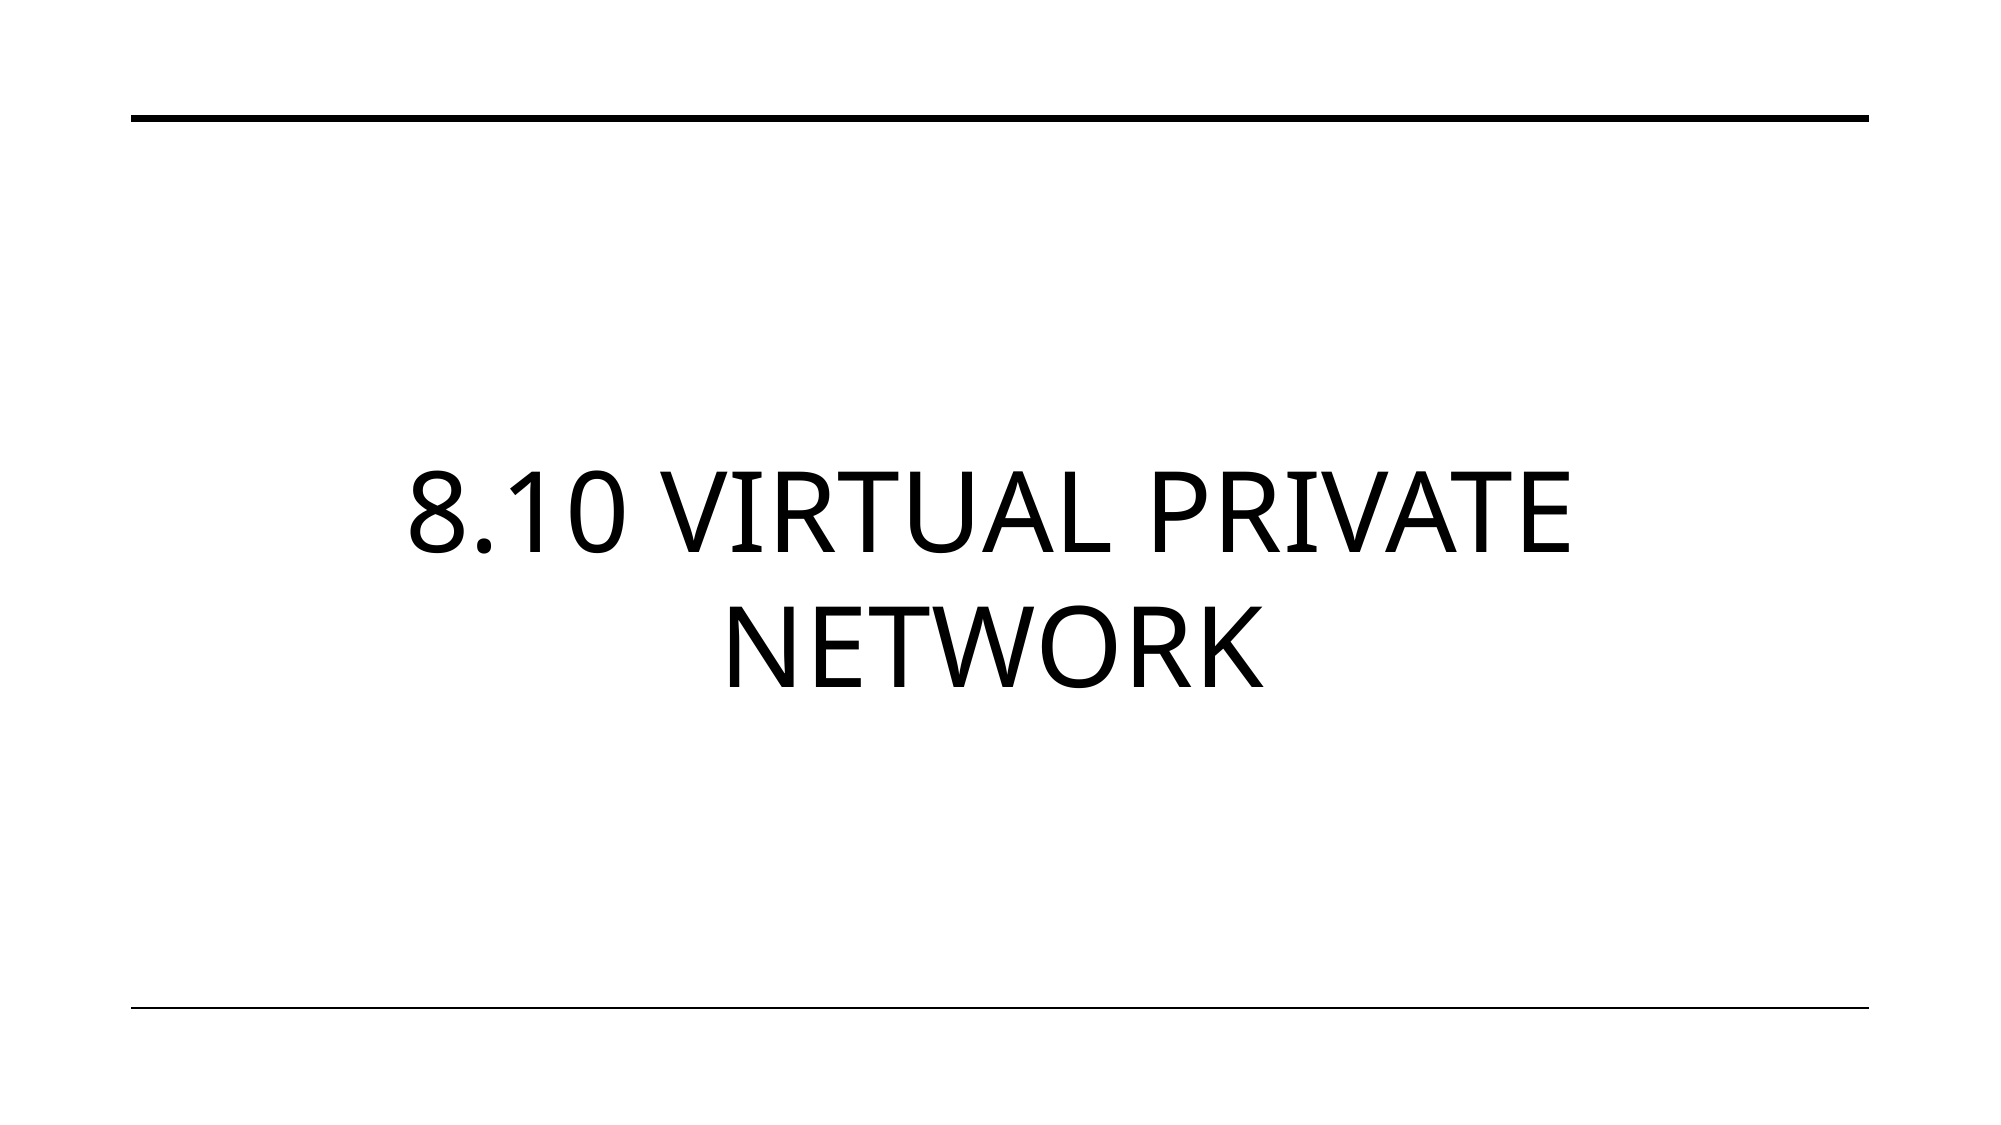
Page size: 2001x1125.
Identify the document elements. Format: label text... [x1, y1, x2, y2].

title 8.10 VIRTUAL PRIVATE NETWORK [114, 151, 1869, 999]
